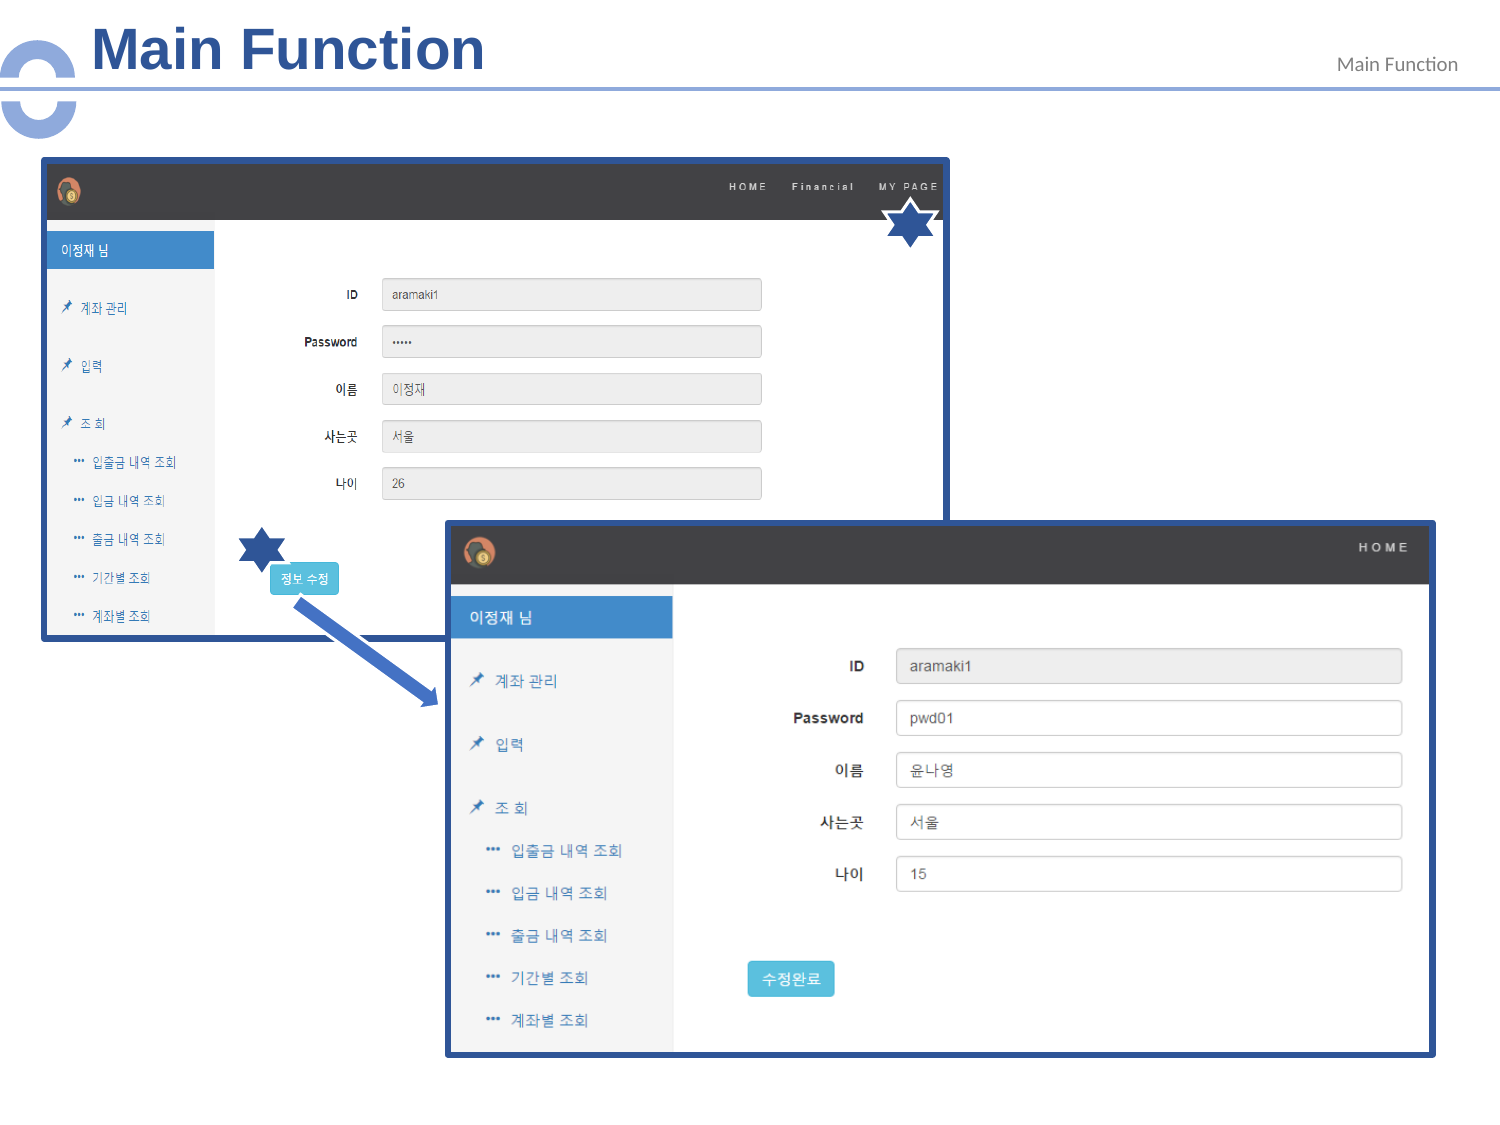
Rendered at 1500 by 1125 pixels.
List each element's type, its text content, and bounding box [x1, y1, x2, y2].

text_box Main Function [919, 43, 1474, 83]
text_box [0, 39, 76, 79]
text_box [326, 636, 442, 712]
text_box Main Function [76, 3, 640, 88]
text_box [0, 100, 78, 140]
picture [46, 163, 1430, 1052]
